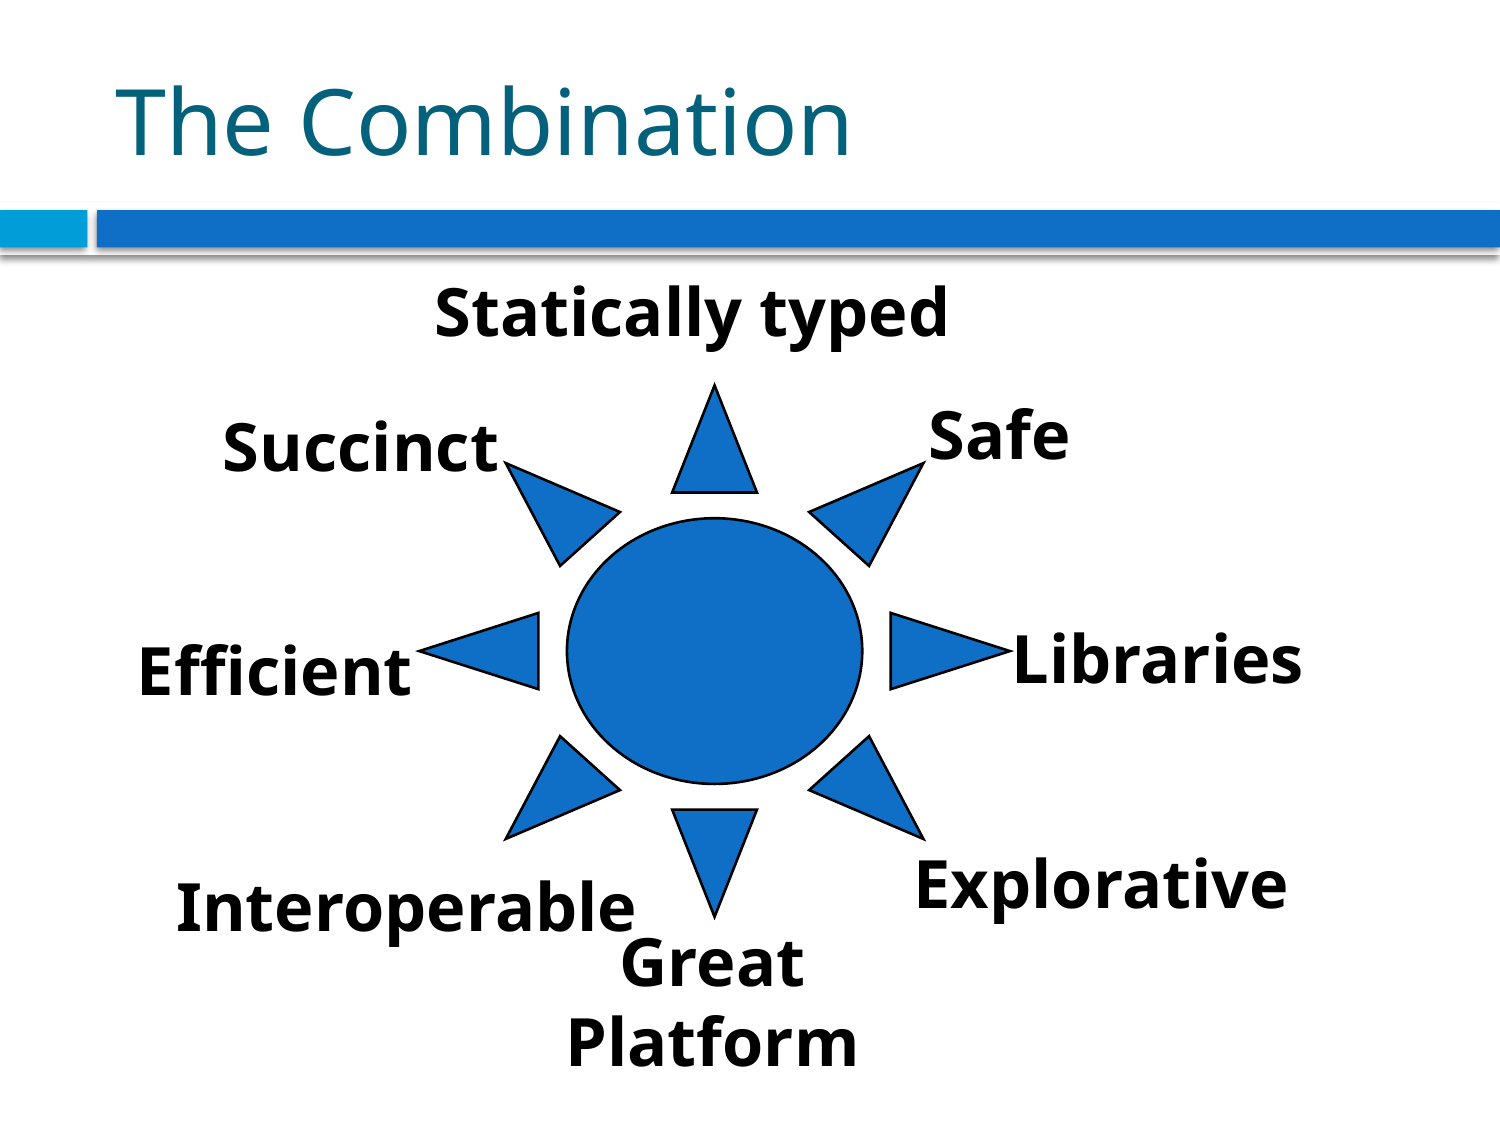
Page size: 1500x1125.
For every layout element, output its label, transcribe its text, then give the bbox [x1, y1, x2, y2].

text_box Succinct [208, 397, 514, 492]
text_box Libraries [996, 609, 1320, 705]
text_box [514, 466, 620, 566]
text_box [672, 809, 757, 912]
text_box [505, 736, 620, 839]
text_box Efficient [122, 621, 428, 717]
title The Combination [100, 37, 1438, 200]
text_box Safe [913, 385, 1086, 480]
text_box [672, 385, 757, 493]
text_box [809, 467, 915, 566]
text_box [890, 612, 996, 690]
text_box Statically typed [419, 262, 966, 358]
text_box Interoperable [161, 857, 653, 953]
text_box [809, 736, 924, 839]
text_box Great Platform [549, 912, 875, 1088]
text_box [428, 612, 539, 690]
text_box Explorative [898, 834, 1305, 929]
text_box [566, 518, 863, 784]
